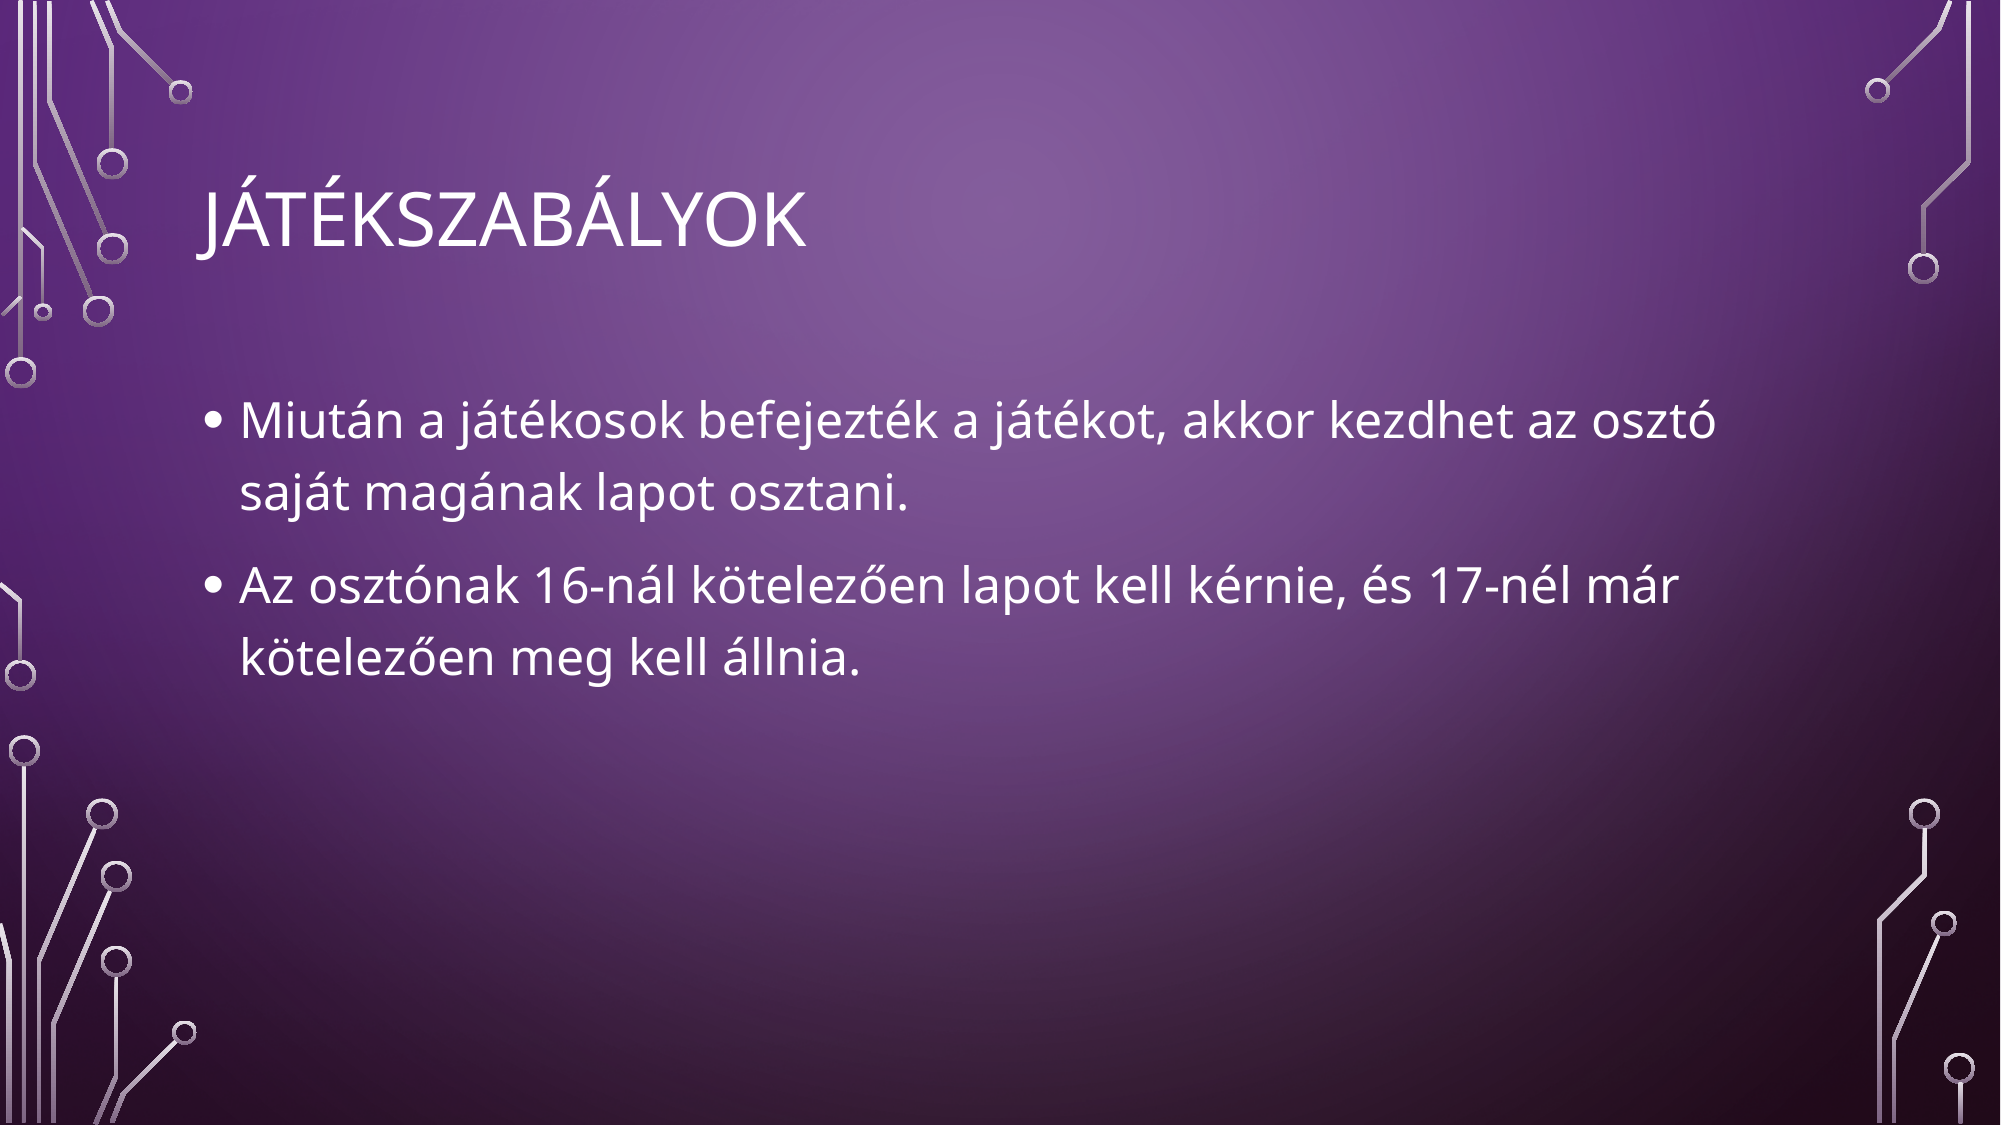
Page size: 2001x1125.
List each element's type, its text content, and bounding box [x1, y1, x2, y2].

title Játékszabályok [187, 101, 1813, 344]
list Miután a játékosok befejezték a játékot, akkor kezdhet az osztó saját magának lapot osztani. Az osztónak 16-nál kötelezően lapot kell kérnie, és 17-nél már kötelezően meg kell állnia. [187, 369, 1813, 950]
